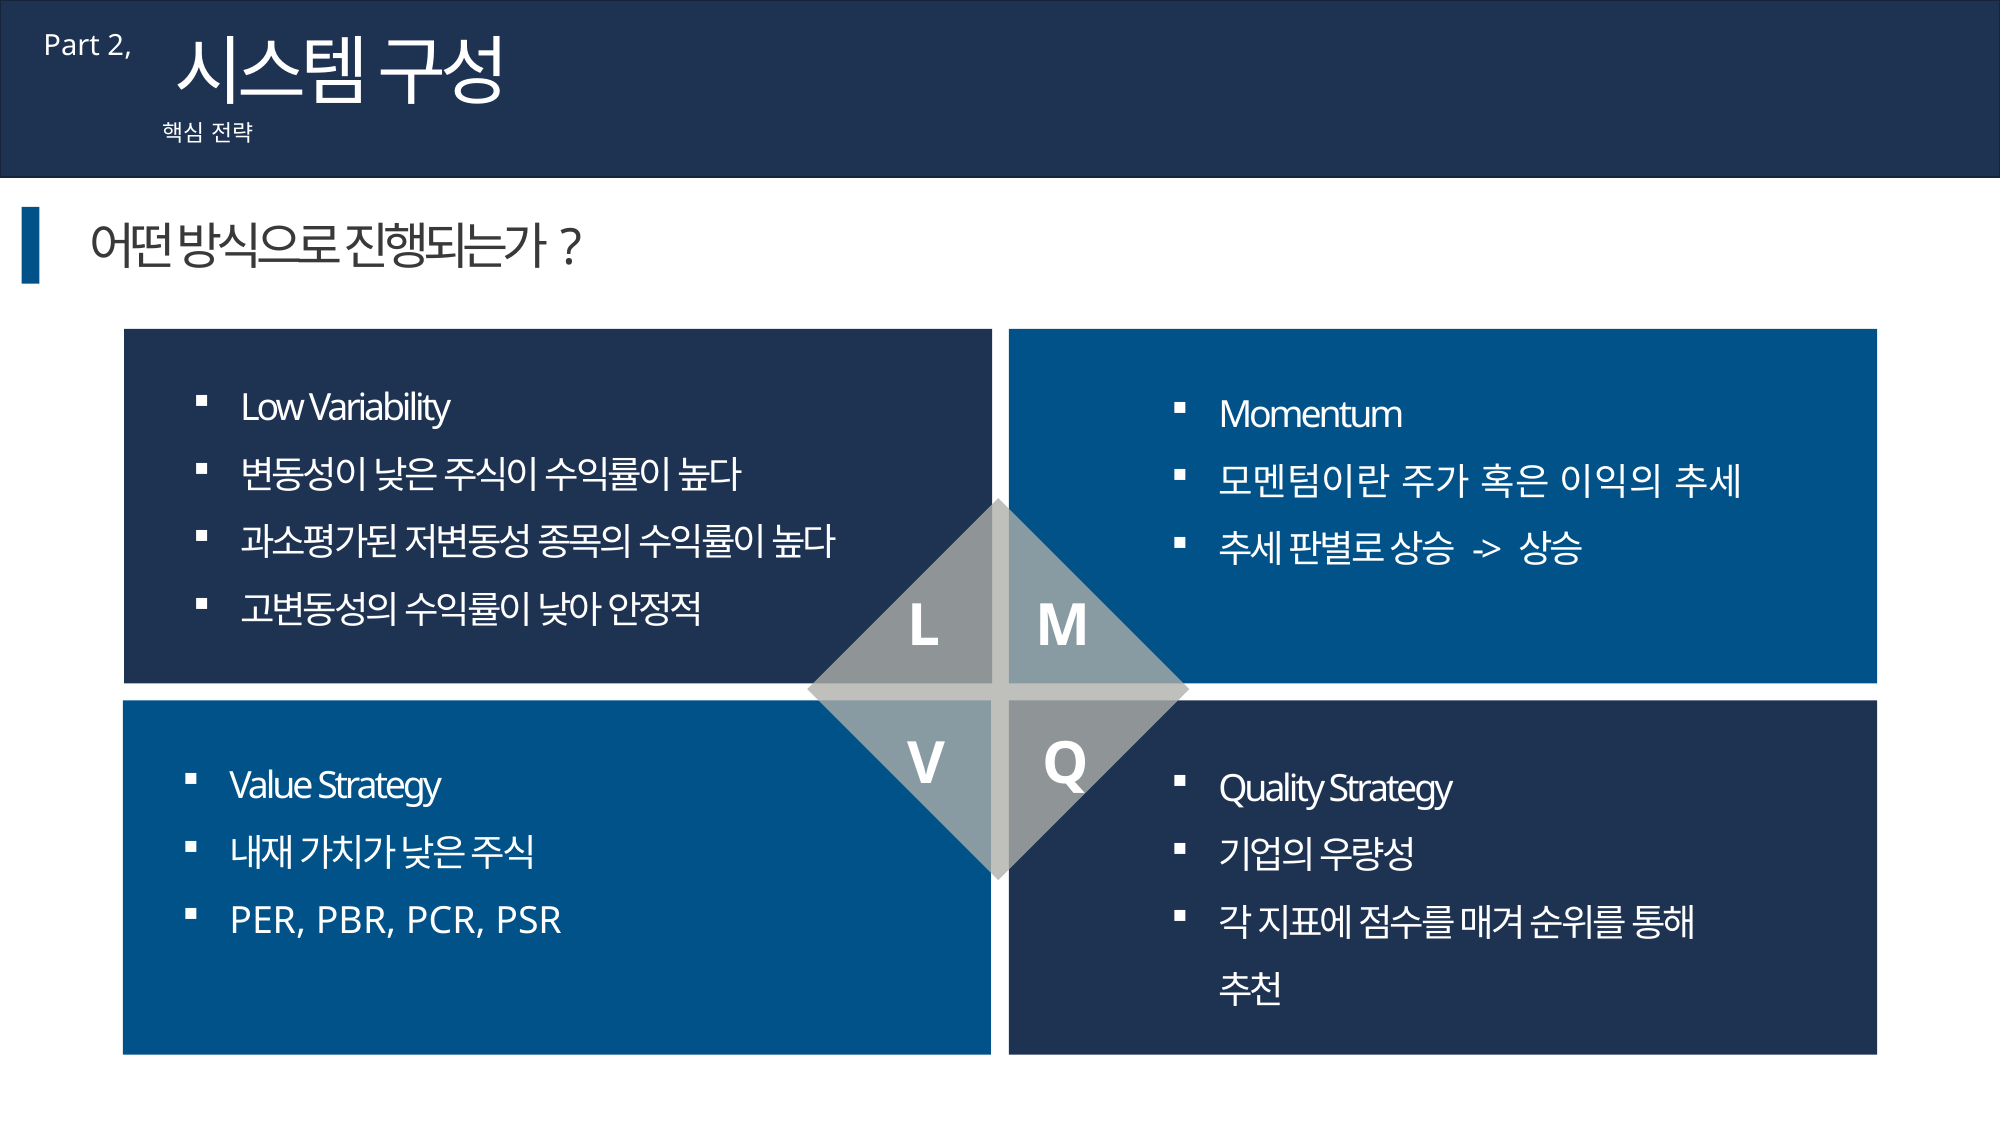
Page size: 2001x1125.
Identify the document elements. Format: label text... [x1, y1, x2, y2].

text_box Part 2, [28, 19, 155, 69]
text_box [21, 206, 40, 285]
text_box 시스템 구성 [160, 16, 525, 122]
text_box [122, 329, 1878, 1055]
text_box [0, 0, 2000, 178]
text_box 핵심 전략 [147, 110, 269, 154]
text_box 어떤 방식으로 진행되는가? [74, 207, 598, 283]
